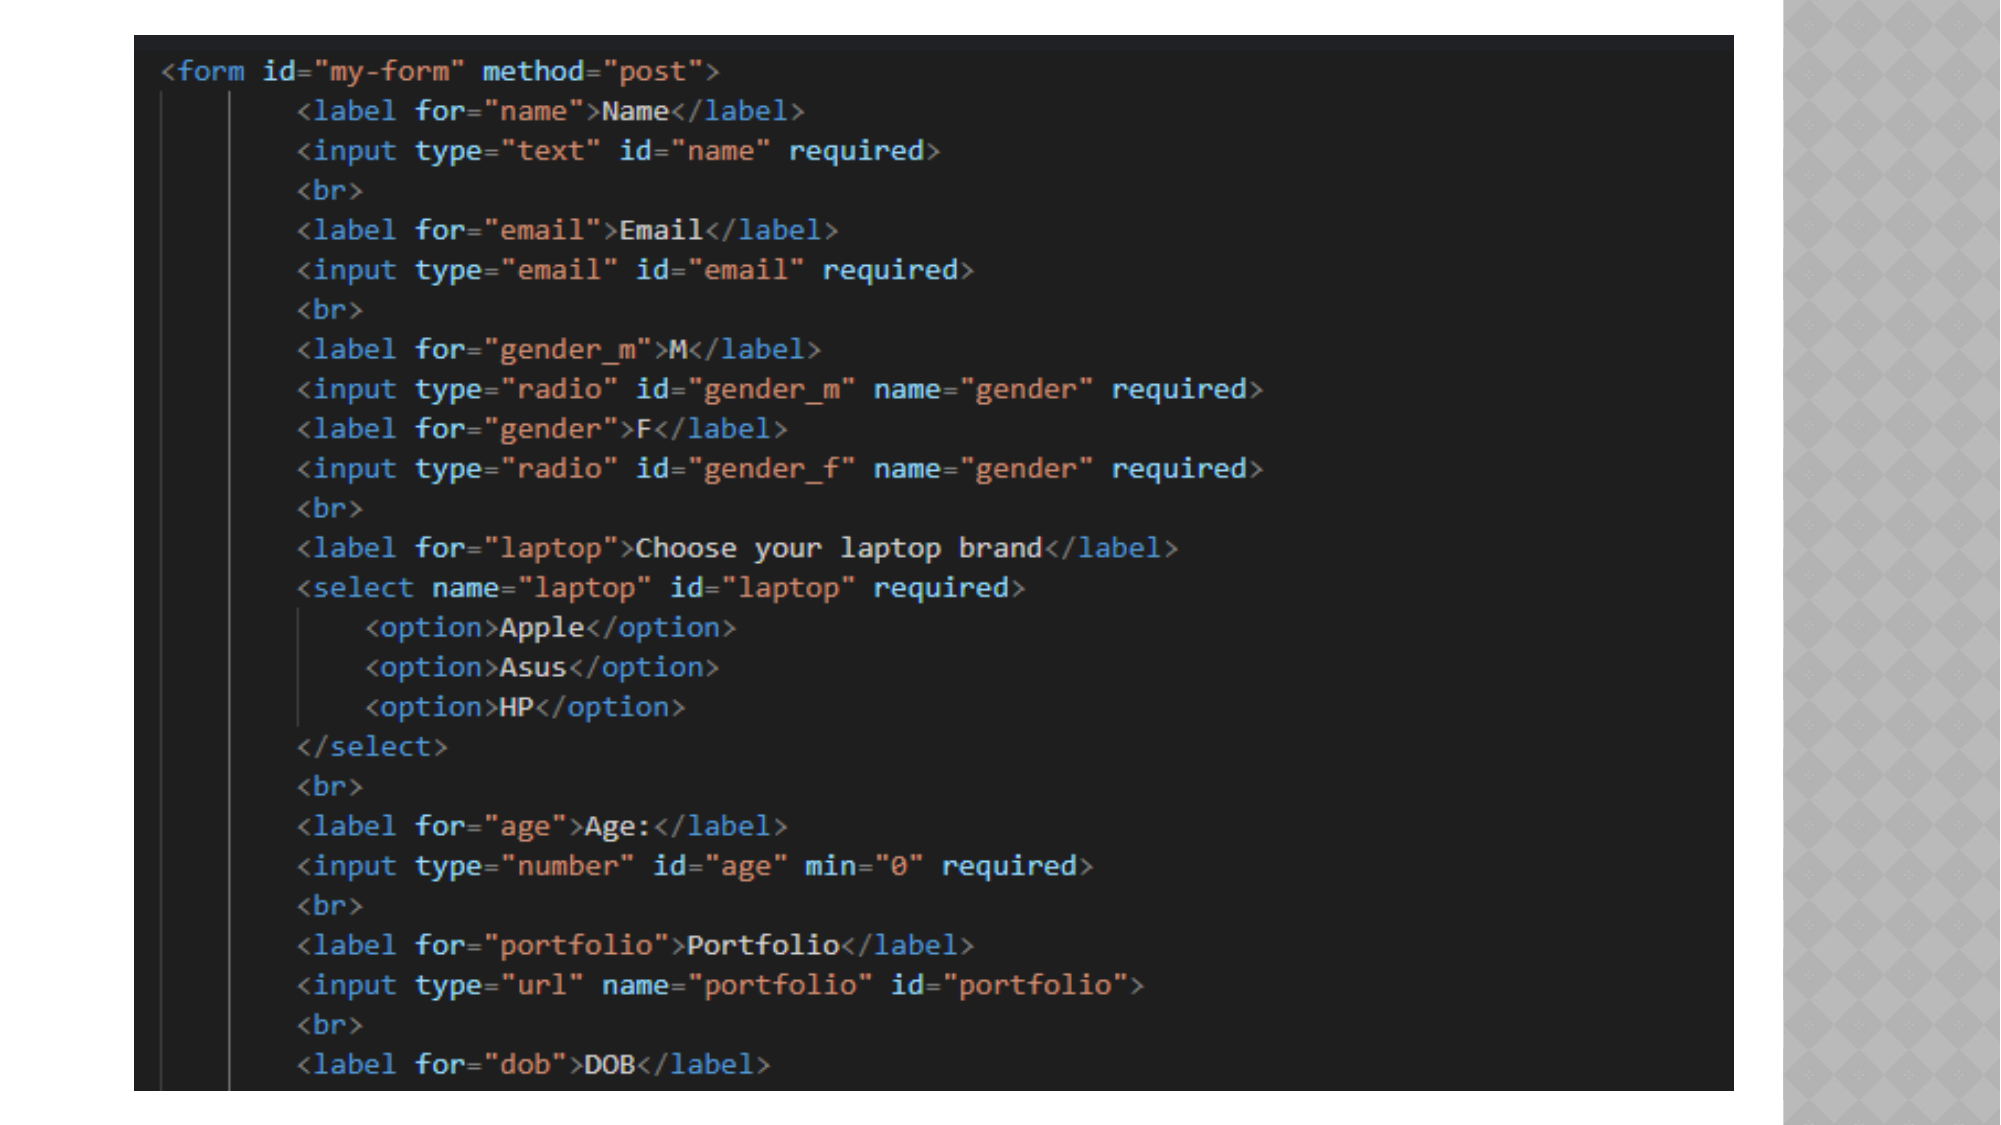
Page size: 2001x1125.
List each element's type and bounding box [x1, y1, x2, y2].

list [133, 35, 1734, 1092]
